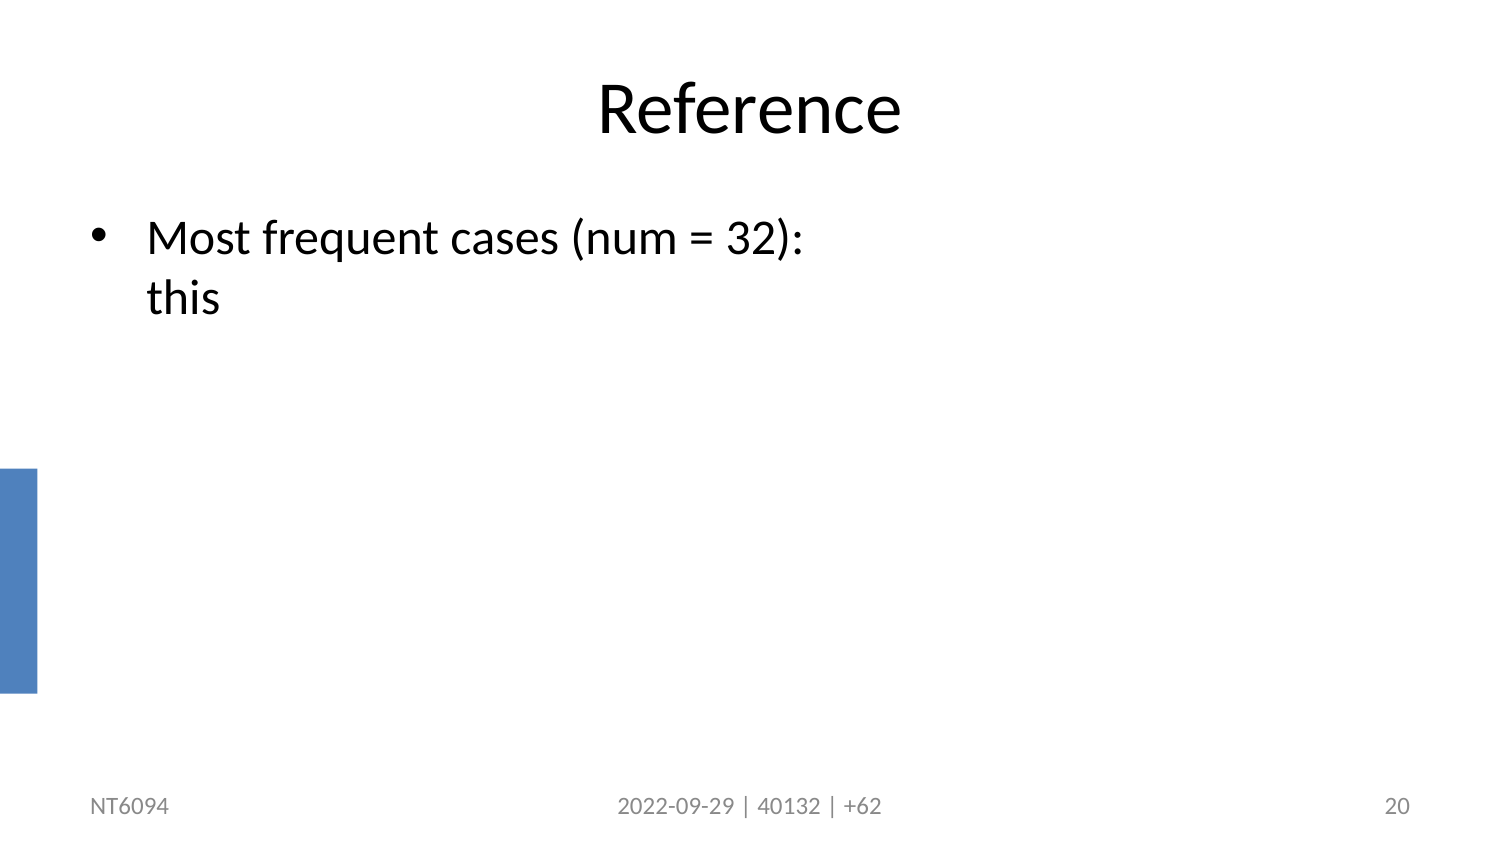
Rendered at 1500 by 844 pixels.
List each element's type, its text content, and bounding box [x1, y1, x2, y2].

slide_number 20 [1074, 782, 1425, 827]
title Reference [74, 33, 1426, 175]
slide_number NT6094 [75, 782, 463, 827]
footer 2022-09-29 | 40132 | +62 [512, 782, 988, 827]
list Most frequent cases (num = 32): this [74, 196, 1426, 754]
